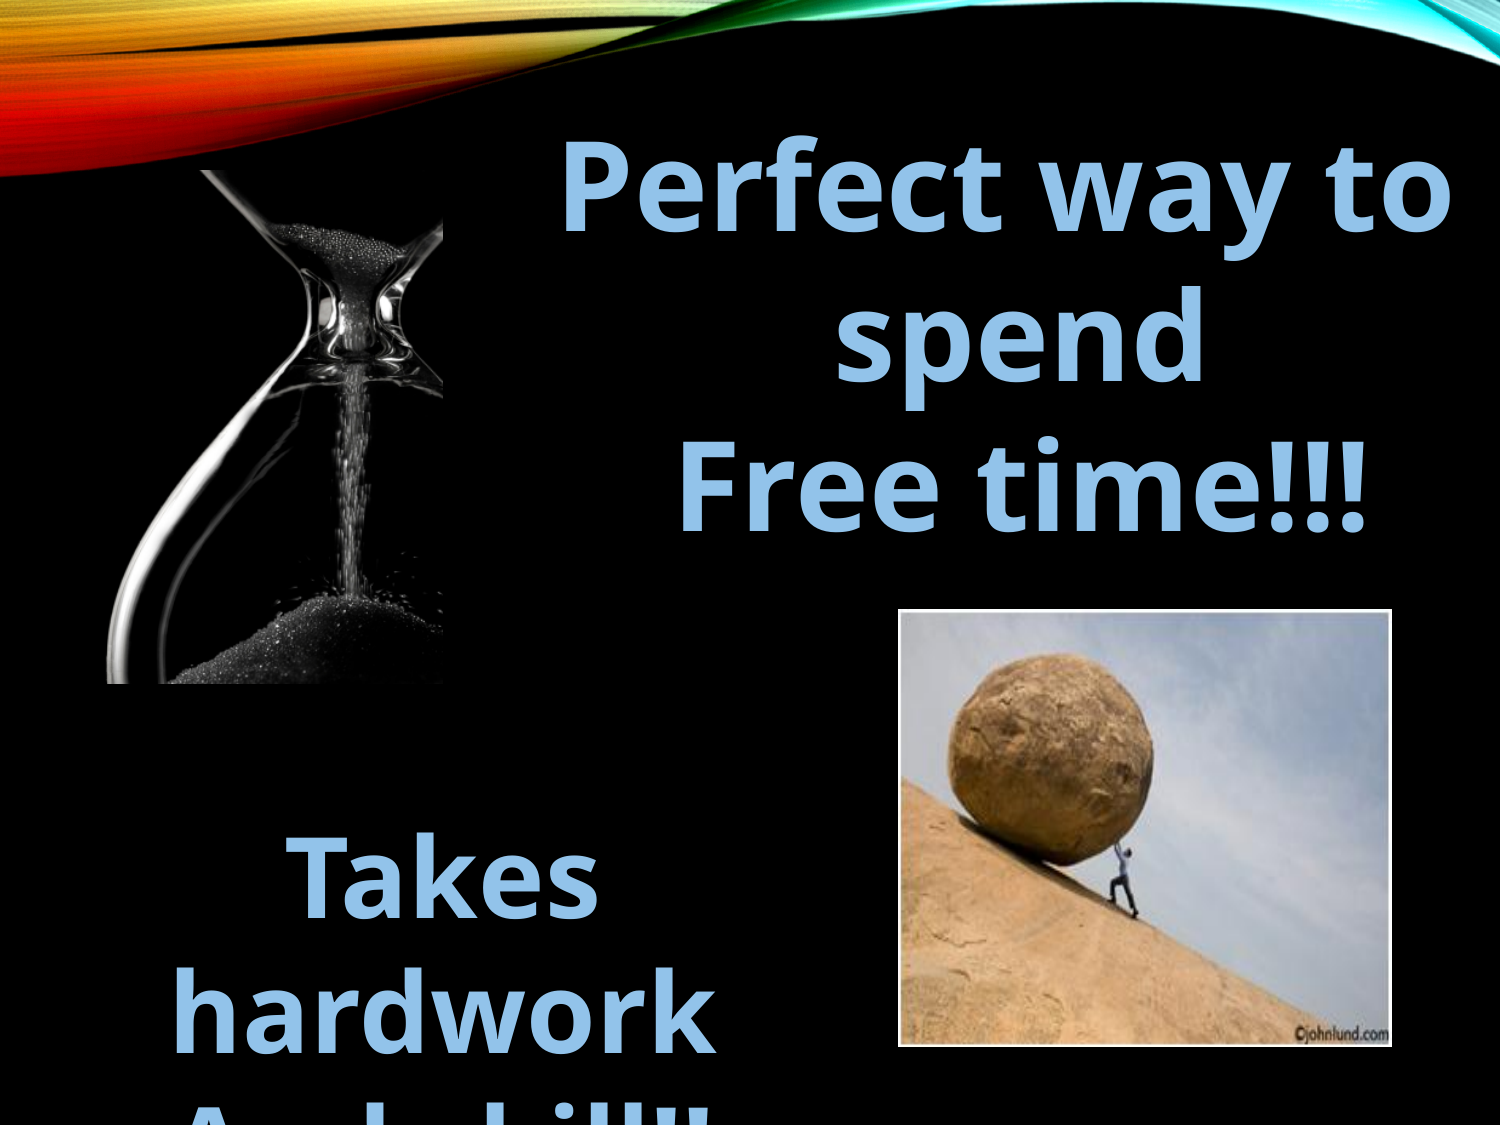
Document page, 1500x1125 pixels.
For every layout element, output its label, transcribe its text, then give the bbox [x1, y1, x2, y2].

text_box Perfect way to spend Free time!!! [540, 99, 1500, 565]
picture [0, 0, 1500, 684]
text_box Takes hardwork And skill!! [100, 798, 786, 1125]
picture [898, 609, 1392, 1048]
